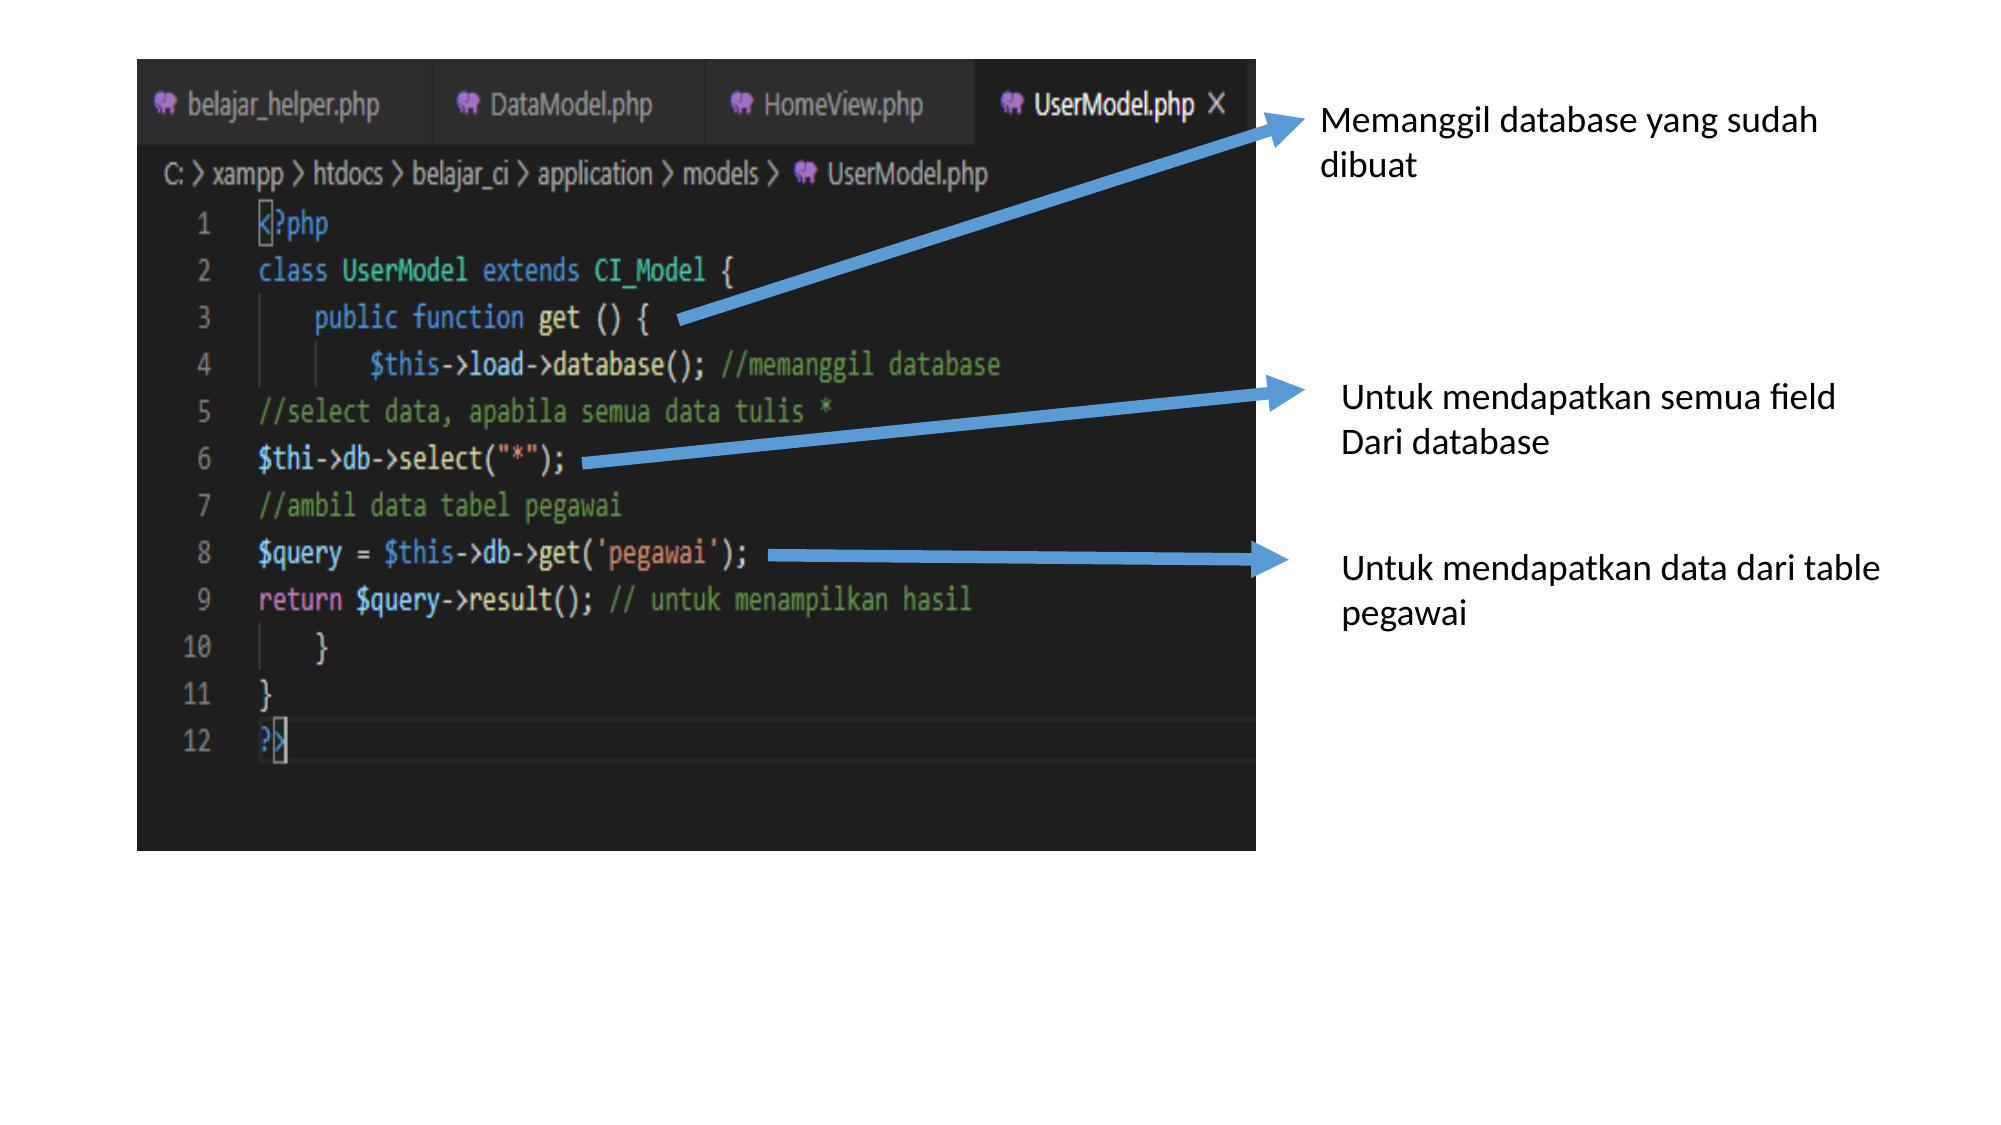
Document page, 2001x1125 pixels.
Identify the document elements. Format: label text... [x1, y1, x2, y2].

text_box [678, 118, 1306, 321]
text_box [767, 555, 1289, 560]
picture [137, 59, 1256, 851]
text_box Untuk mendapatkan data dari table pegawai [1326, 535, 1897, 641]
text_box Untuk mendapatkan semua field Dari database [1326, 364, 1861, 470]
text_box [582, 389, 1306, 464]
text_box Memanggil database yang sudah dibuat [1305, 87, 1847, 192]
